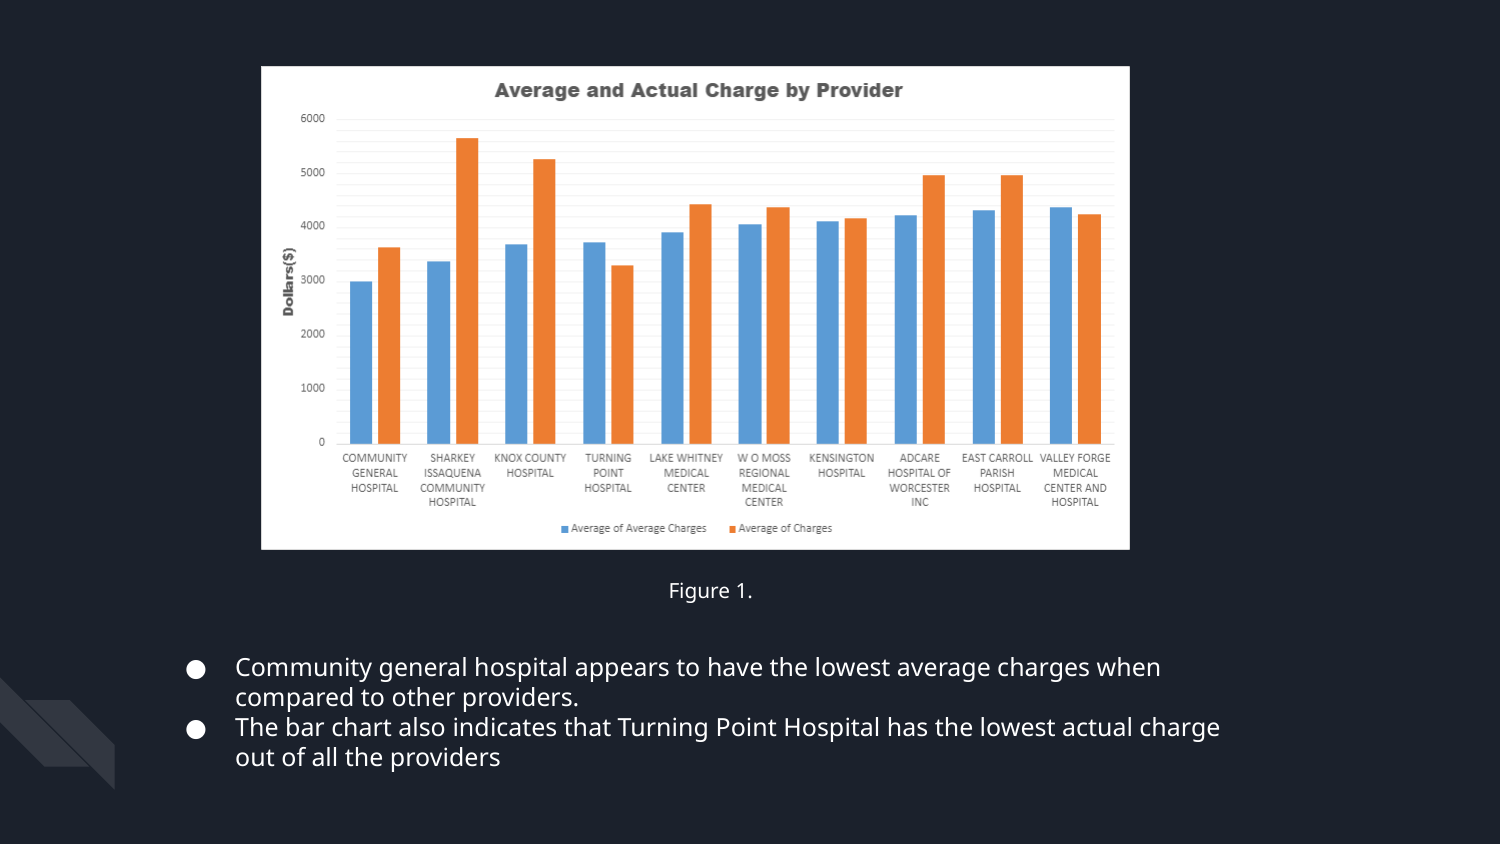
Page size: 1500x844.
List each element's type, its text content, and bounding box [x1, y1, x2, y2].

picture [260, 65, 1130, 551]
list Community general hospital appears to have the lowest average charges when compared to other providers. The bar chart also indicates that Turning Point Hospital has the lowest actual charge out of all the providers [145, 636, 1284, 801]
text_box Figure 1. [294, 565, 983, 616]
